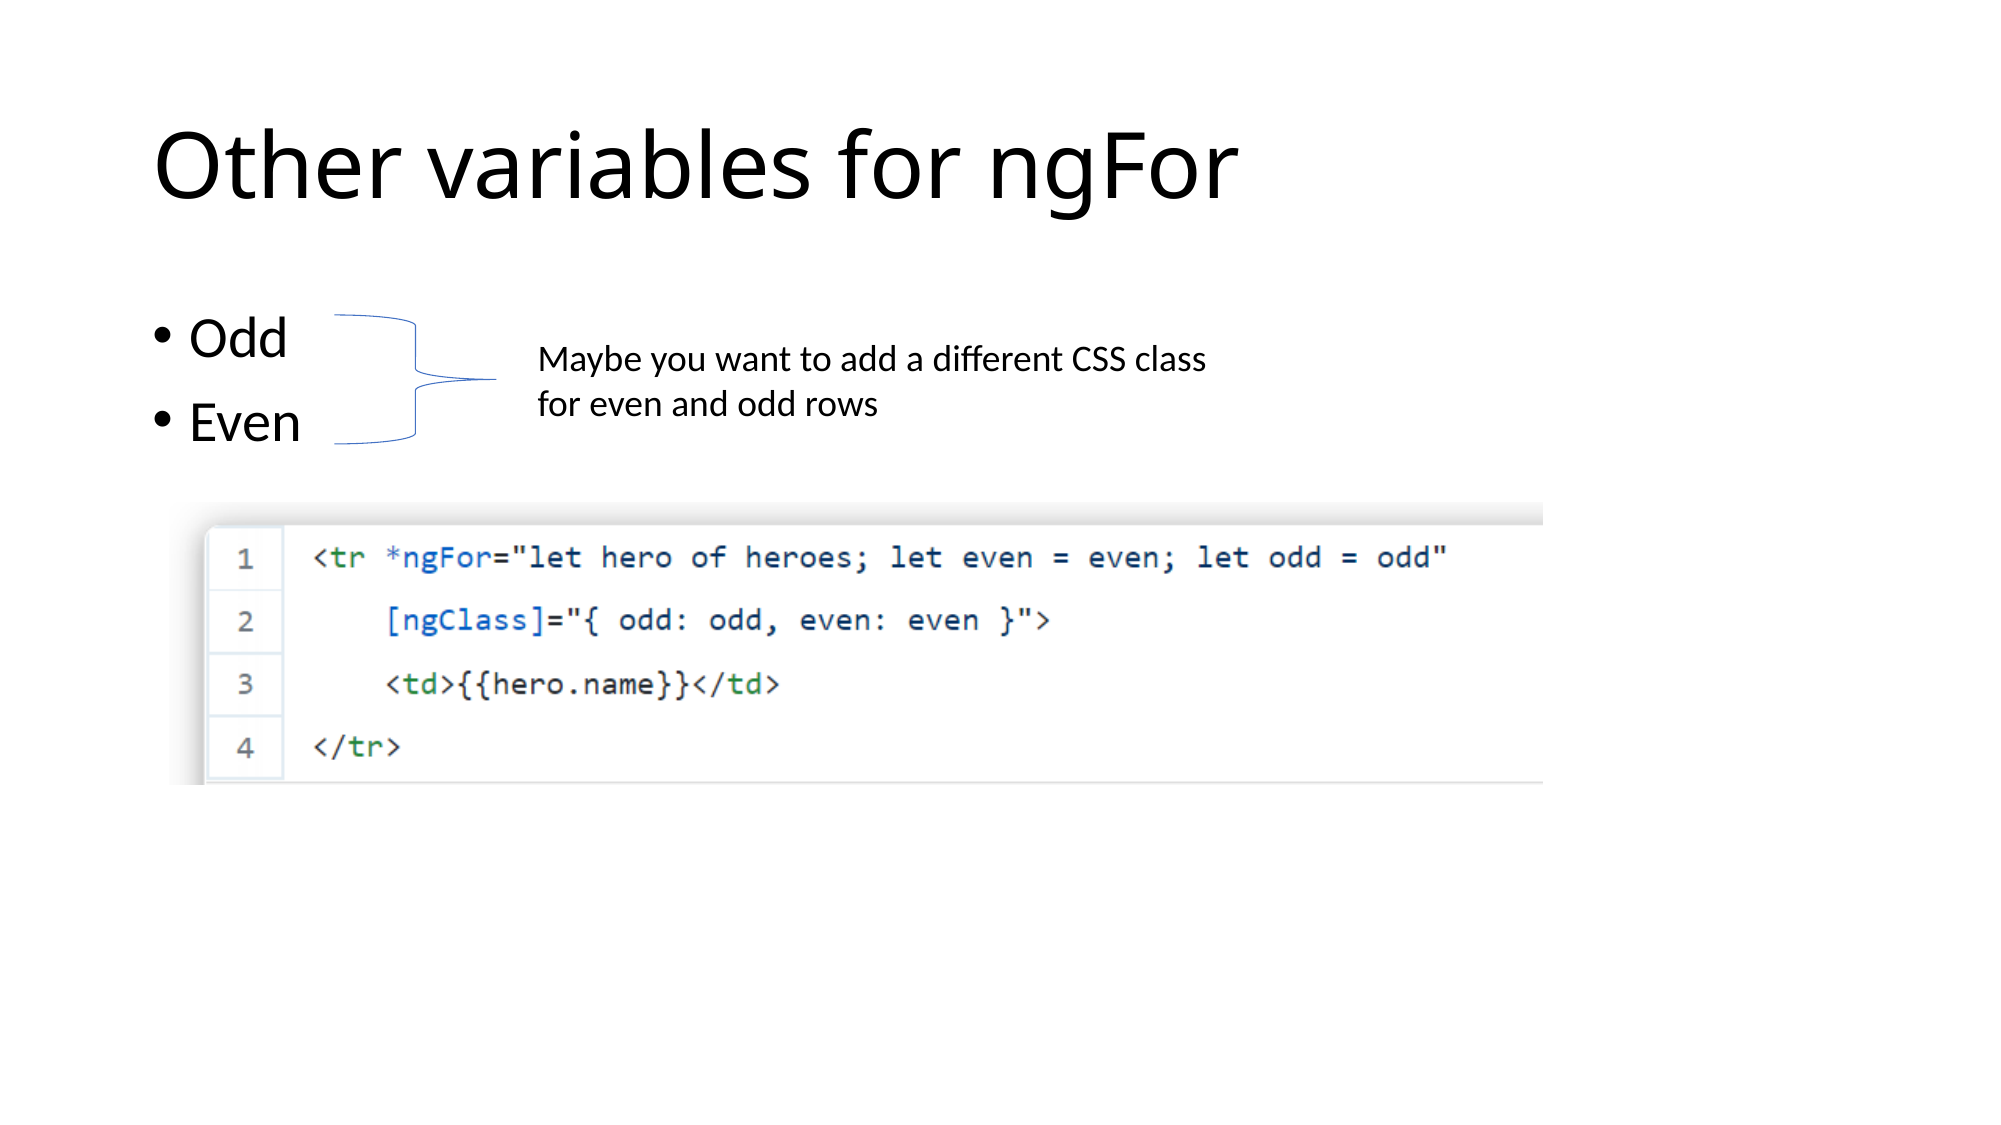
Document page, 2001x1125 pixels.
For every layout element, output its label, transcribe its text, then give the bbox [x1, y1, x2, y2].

list Odd Even [137, 299, 1863, 1014]
title Other variables for ngFor [137, 59, 1863, 278]
picture [169, 501, 1543, 785]
text_box Maybe you want to add a different CSS class for even and odd rows [522, 326, 1223, 432]
text_box [334, 314, 497, 445]
